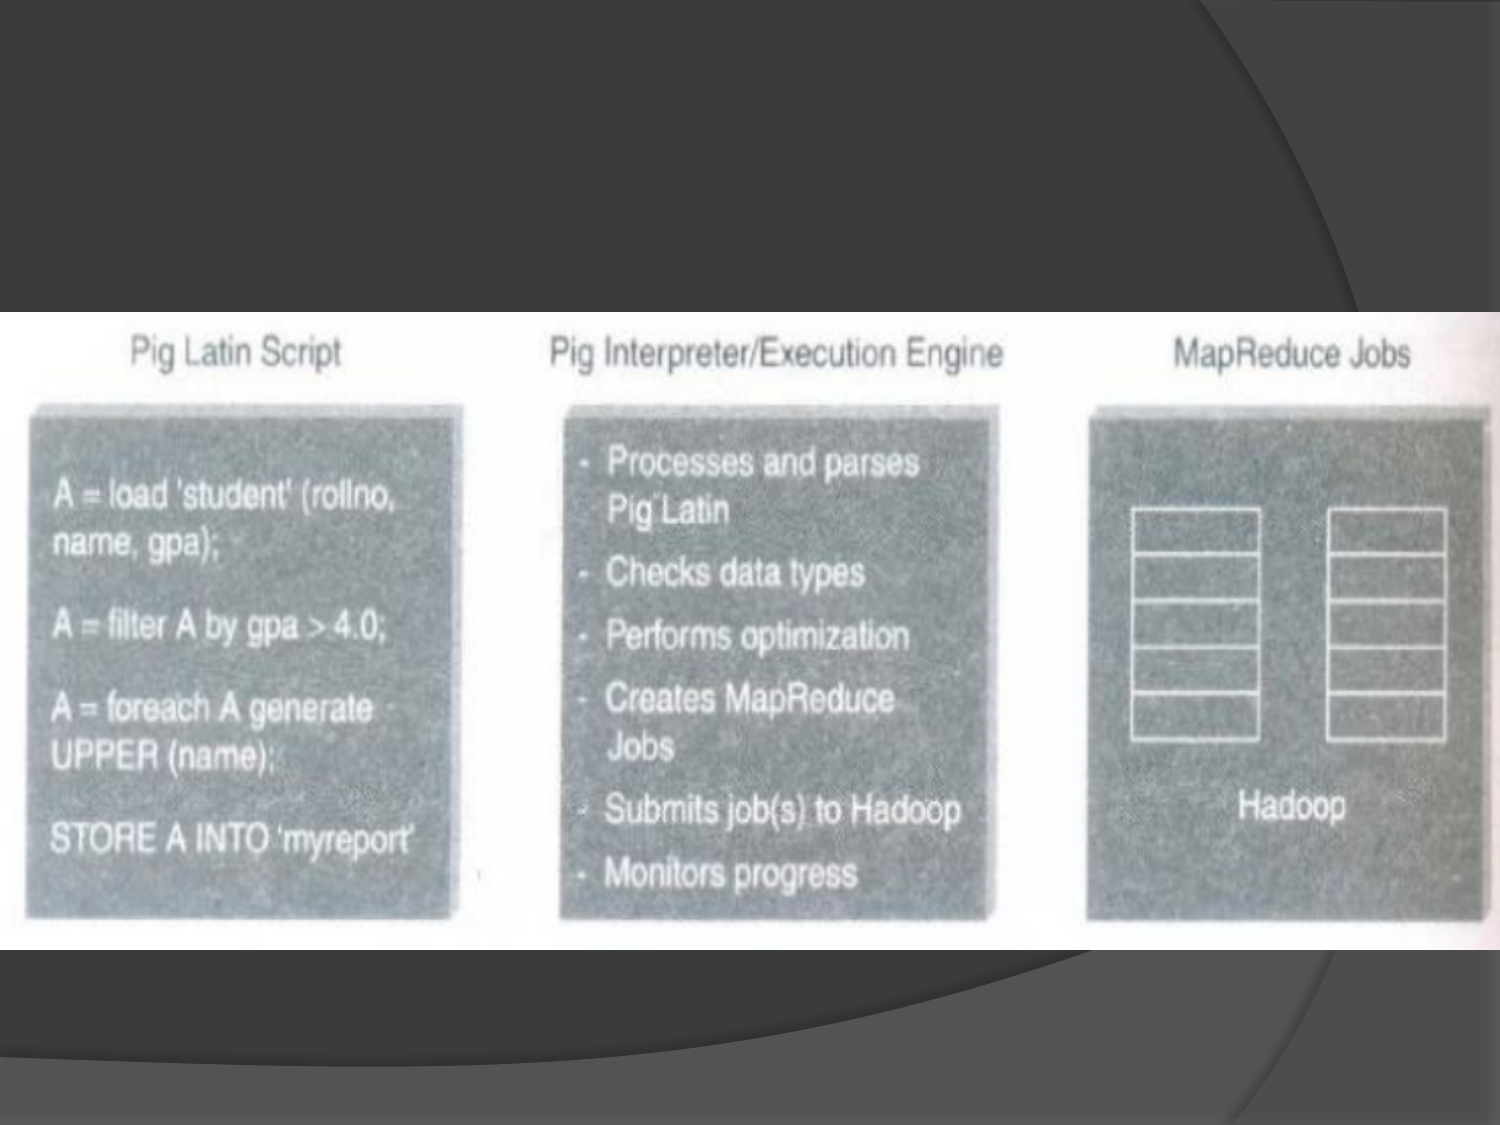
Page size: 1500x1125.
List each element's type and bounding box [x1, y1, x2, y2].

picture [0, 312, 1500, 951]
